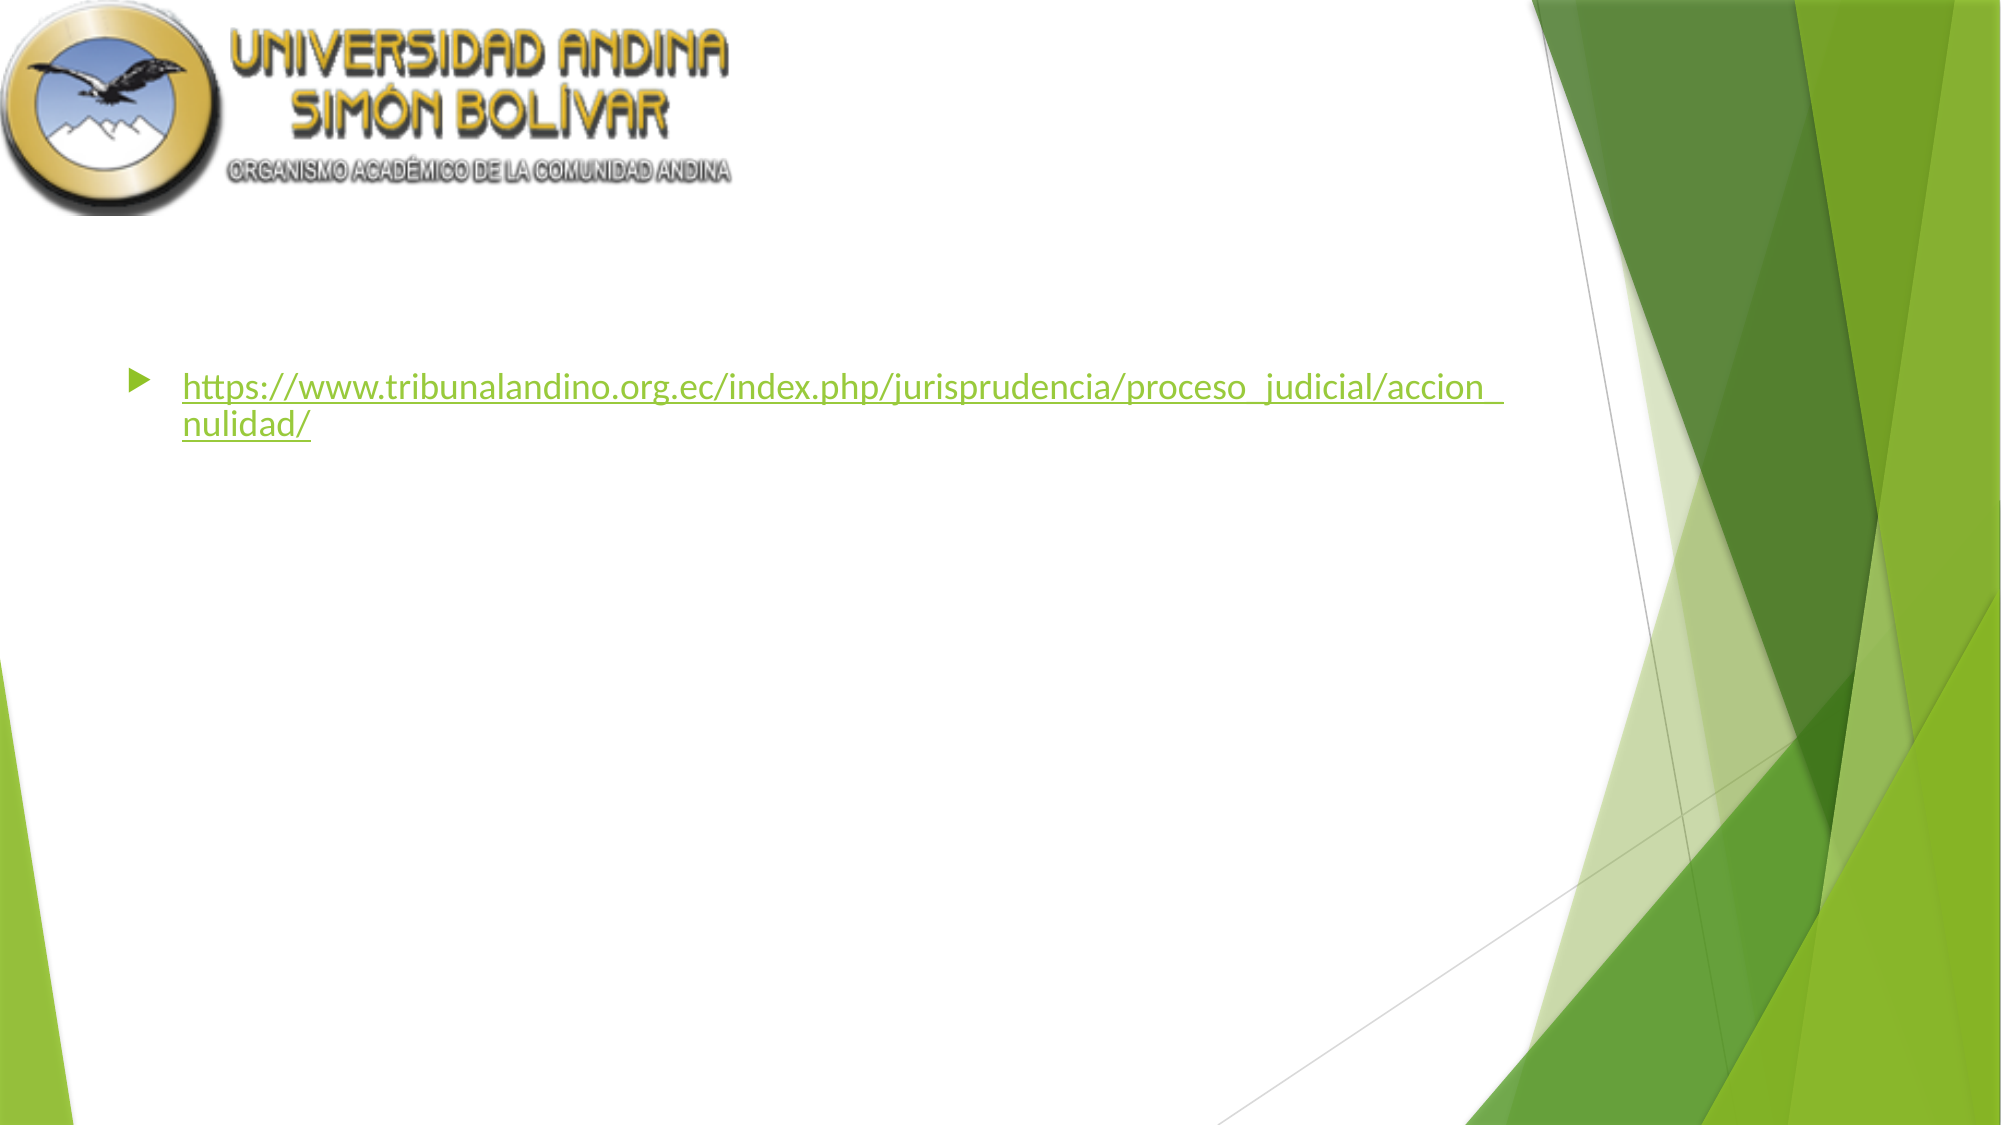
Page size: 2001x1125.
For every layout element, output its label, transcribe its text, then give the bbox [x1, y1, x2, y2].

list https://www.tribunalandino.org.ec/index.php/jurisprudencia/proceso_judicial/accion_nulidad/ [111, 354, 1522, 992]
picture [0, 0, 765, 217]
